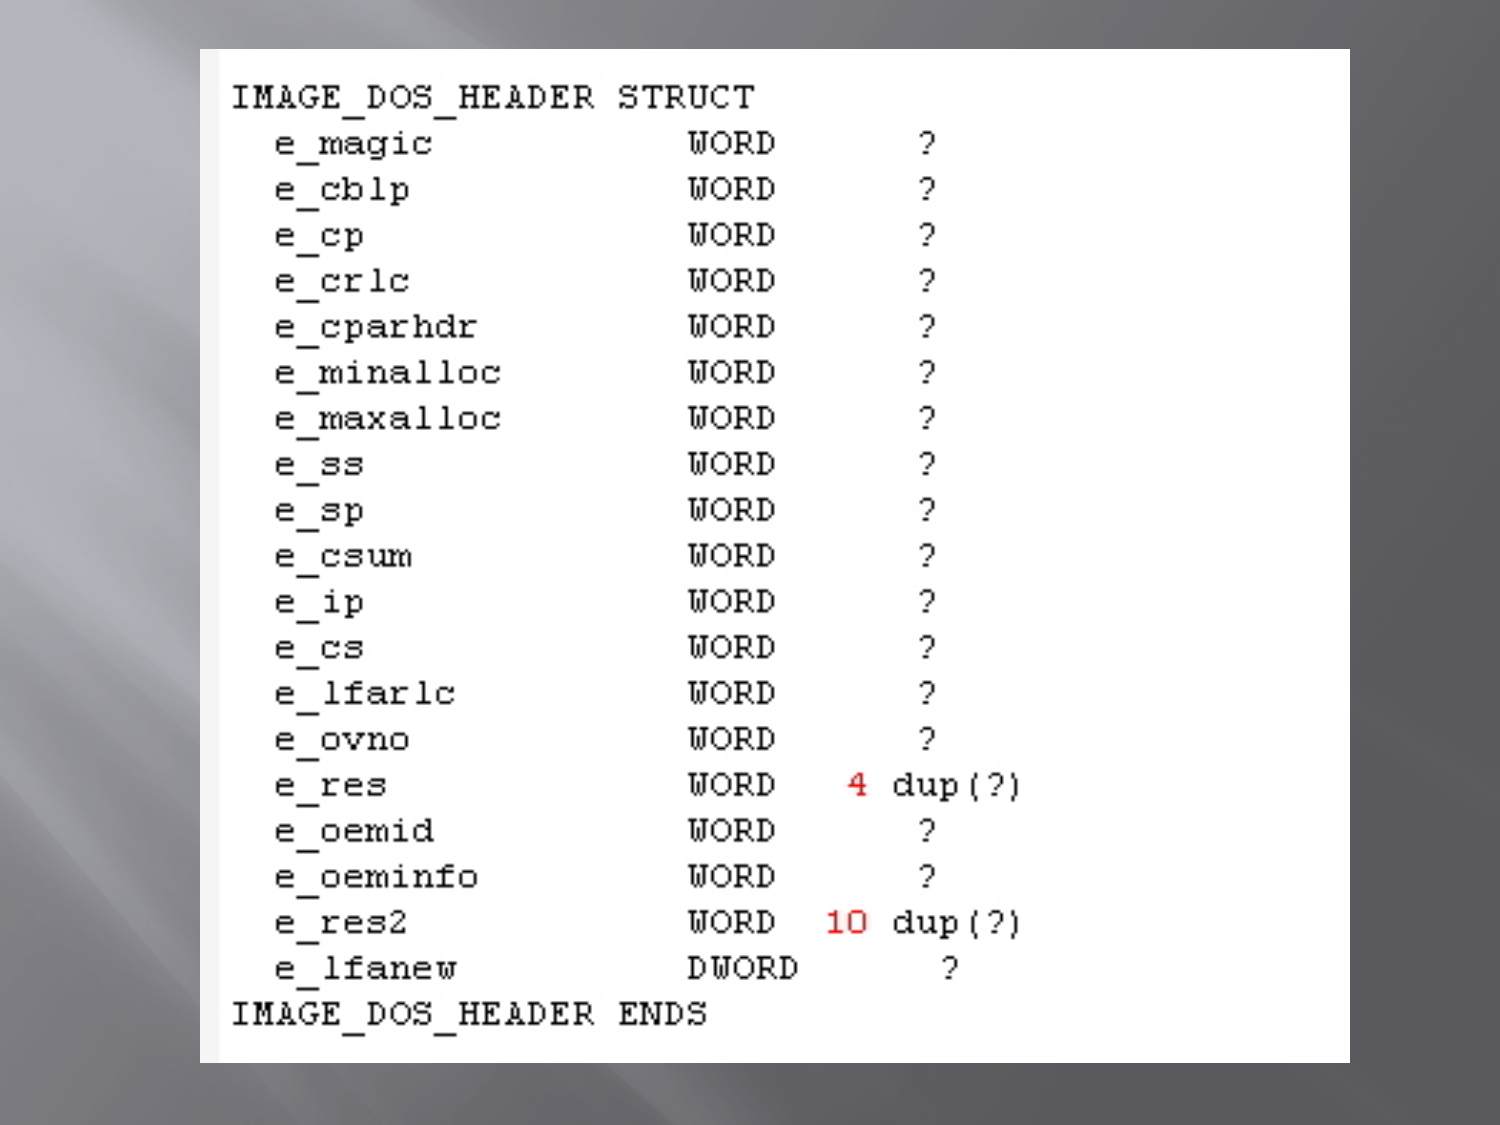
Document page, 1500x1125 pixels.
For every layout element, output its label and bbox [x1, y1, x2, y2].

picture [199, 49, 1350, 1063]
